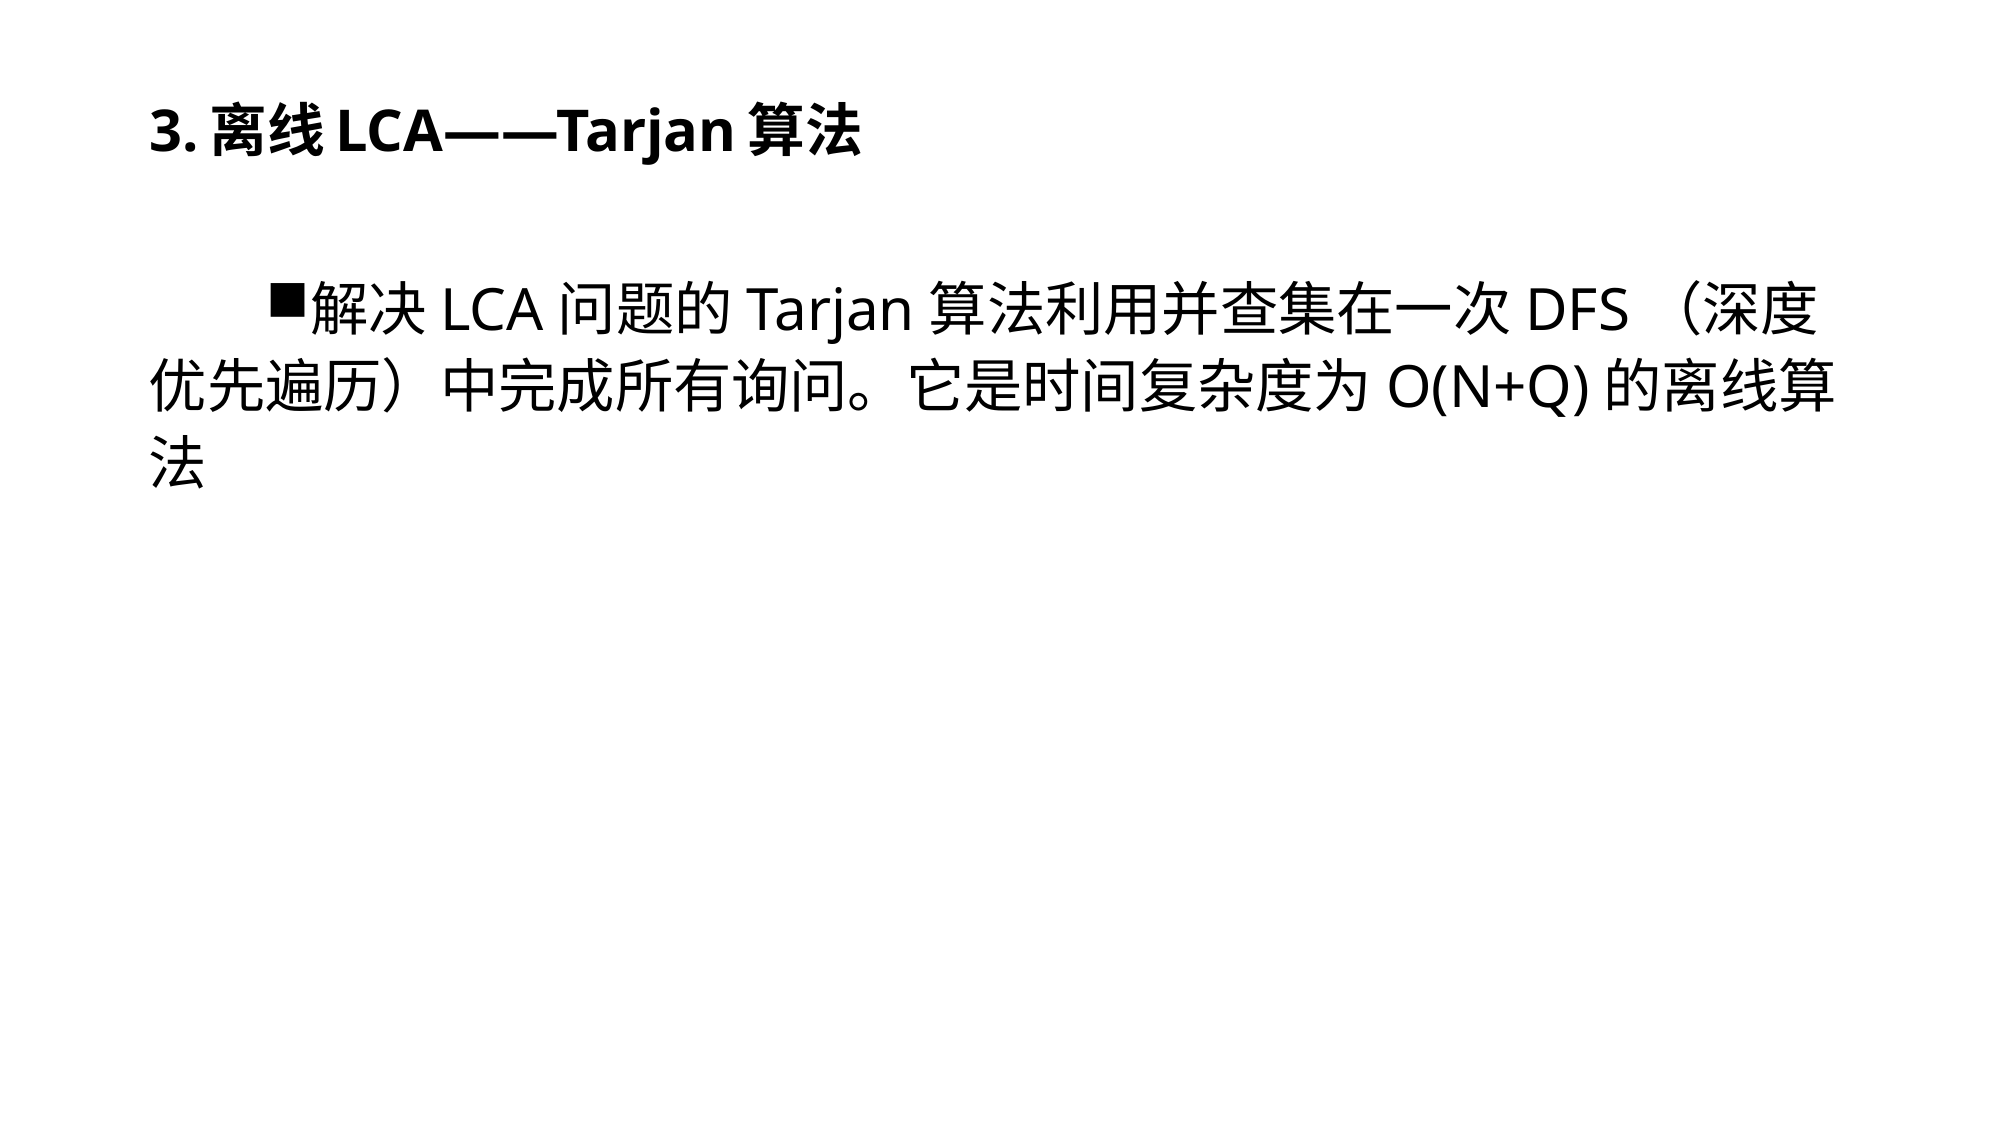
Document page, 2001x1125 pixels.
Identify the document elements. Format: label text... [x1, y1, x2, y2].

title 3.离线LCA——Tarjan算法 [133, 66, 1033, 191]
list 解决LCA问题的Tarjan算法利用并查集在一次DFS（深度优先遍历）中完成所有询问。它是时间复杂度为O(N+Q)的离线算法 [133, 257, 1867, 439]
